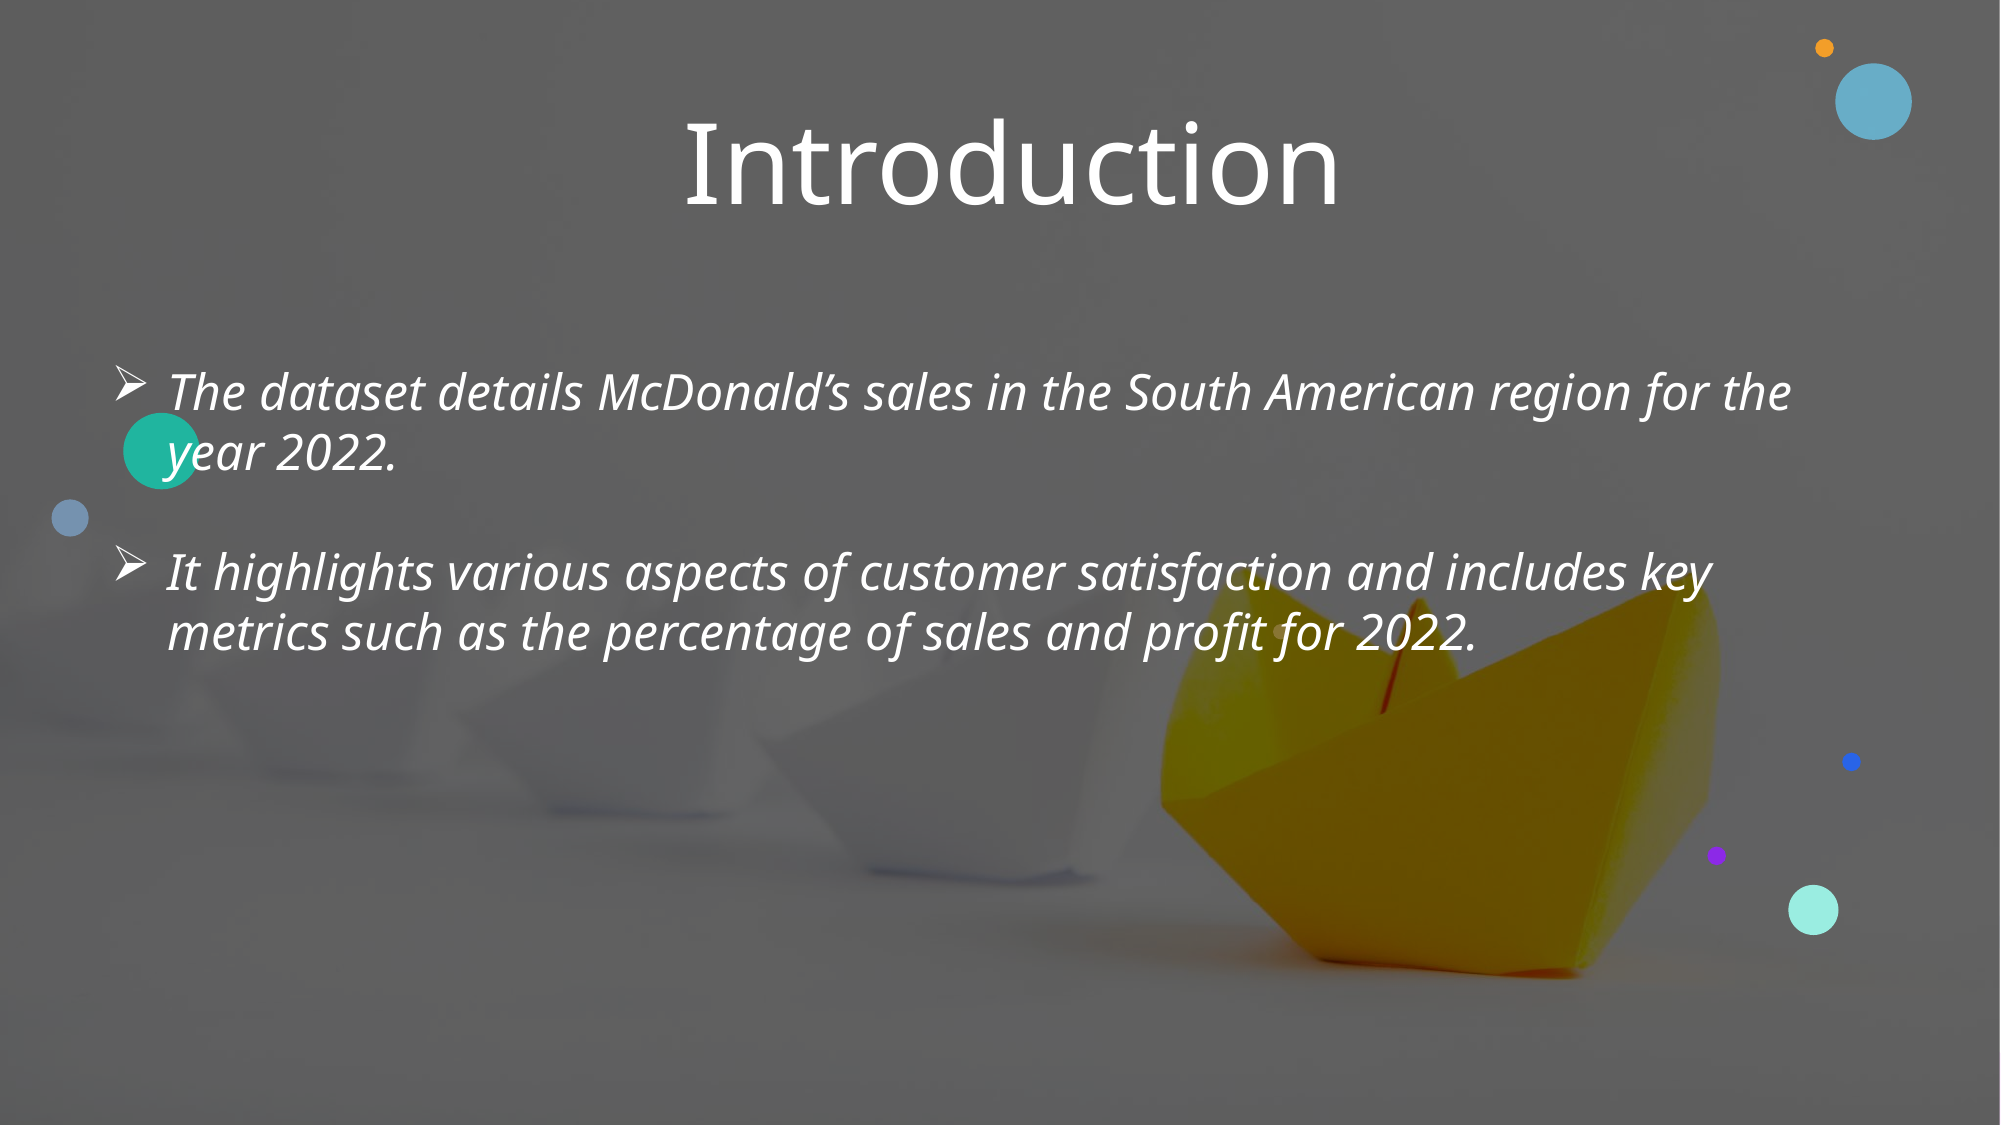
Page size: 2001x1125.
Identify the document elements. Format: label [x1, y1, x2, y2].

picture [0, 0, 2000, 1125]
text_box [51, 38, 1912, 936]
